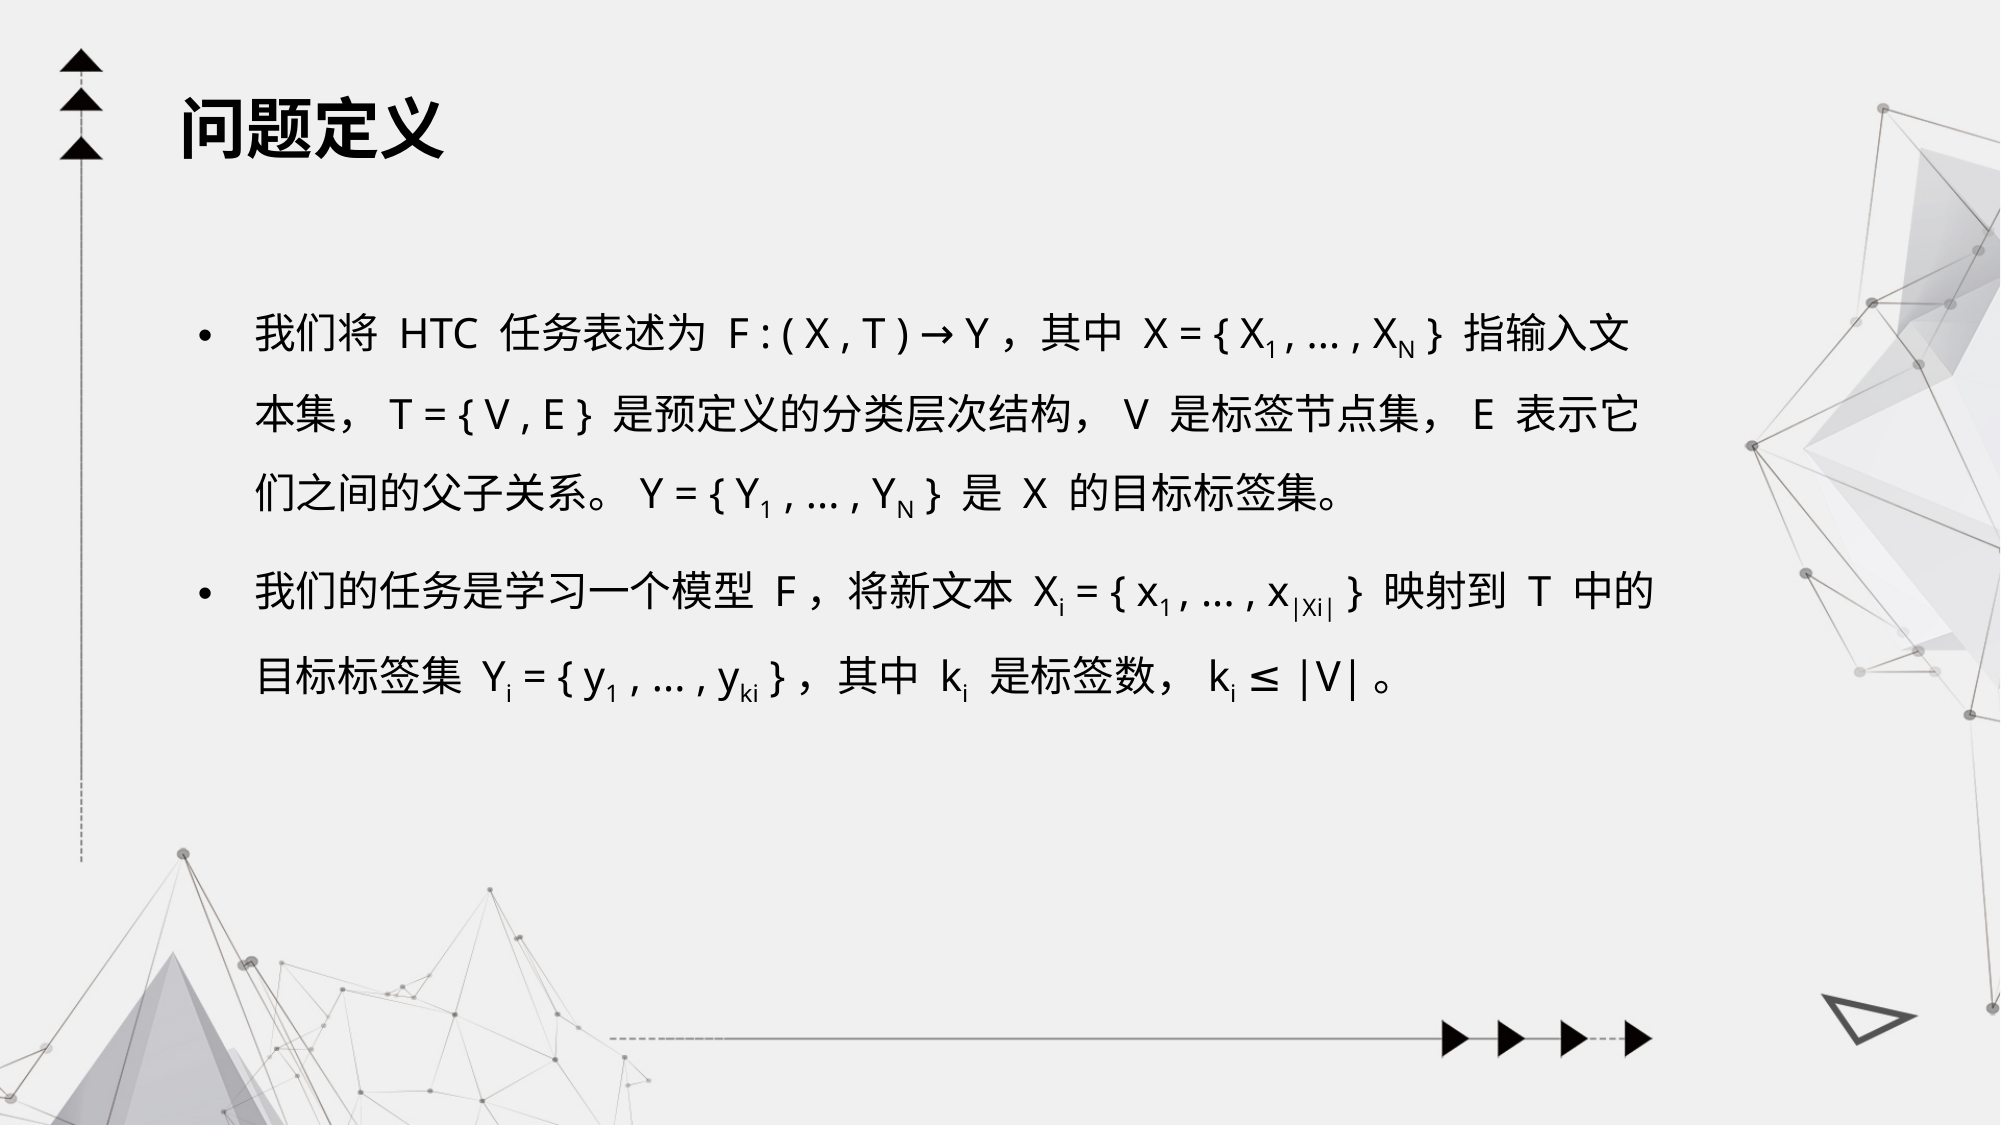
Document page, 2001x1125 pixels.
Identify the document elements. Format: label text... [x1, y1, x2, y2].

text_box 我们将 HTC 任务表述为 F : ( X , T ) → Y，其中 X = { X1 , ... , XN } 指输入文本集，T = { V , E } 是预定义的分类层次结构，V 是标签节点集，E 表示它们之间的父子关系。Y = { Y1 , ... , YN } 是 X 的目标标签集。 我们的任务是学习一个模型 F，将新文本 Xi = { x1 , ... , x|Xi| } 映射到 T 中的目标标签集 Yi = { y1 , ... , yki }，其中 ki 是标签数，ki ≤ |V|。 [183, 270, 1687, 715]
picture [0, 0, 2001, 1125]
text_box 问题定义 [164, 79, 462, 175]
